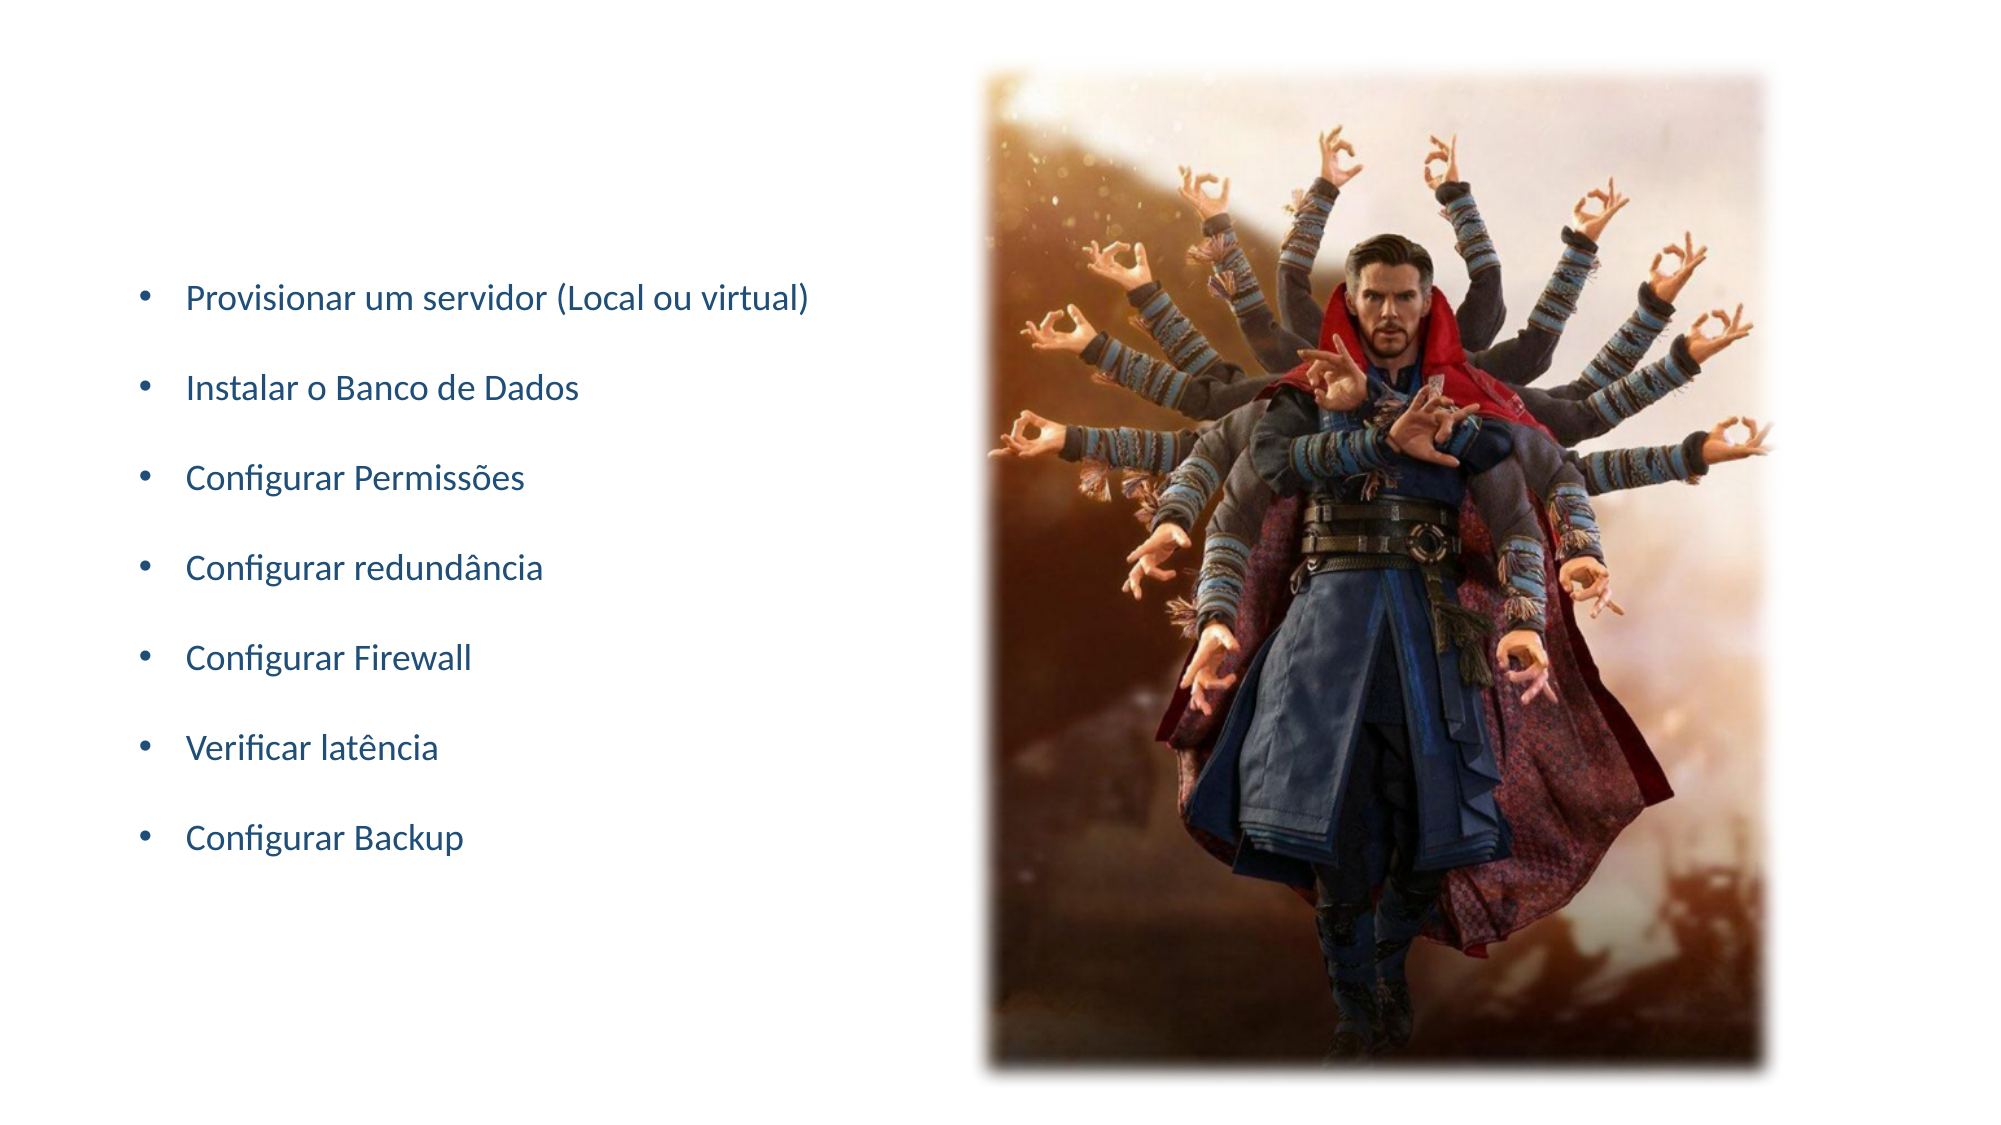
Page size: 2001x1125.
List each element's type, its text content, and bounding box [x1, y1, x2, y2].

picture [970, 57, 1783, 1089]
text_box Provisionar um servidor (Local ou virtual) Instalar o Banco de Dados Configurar Permissões Configurar redundância Configurar Firewall Verificar latência Configurar Backup [124, 220, 826, 911]
